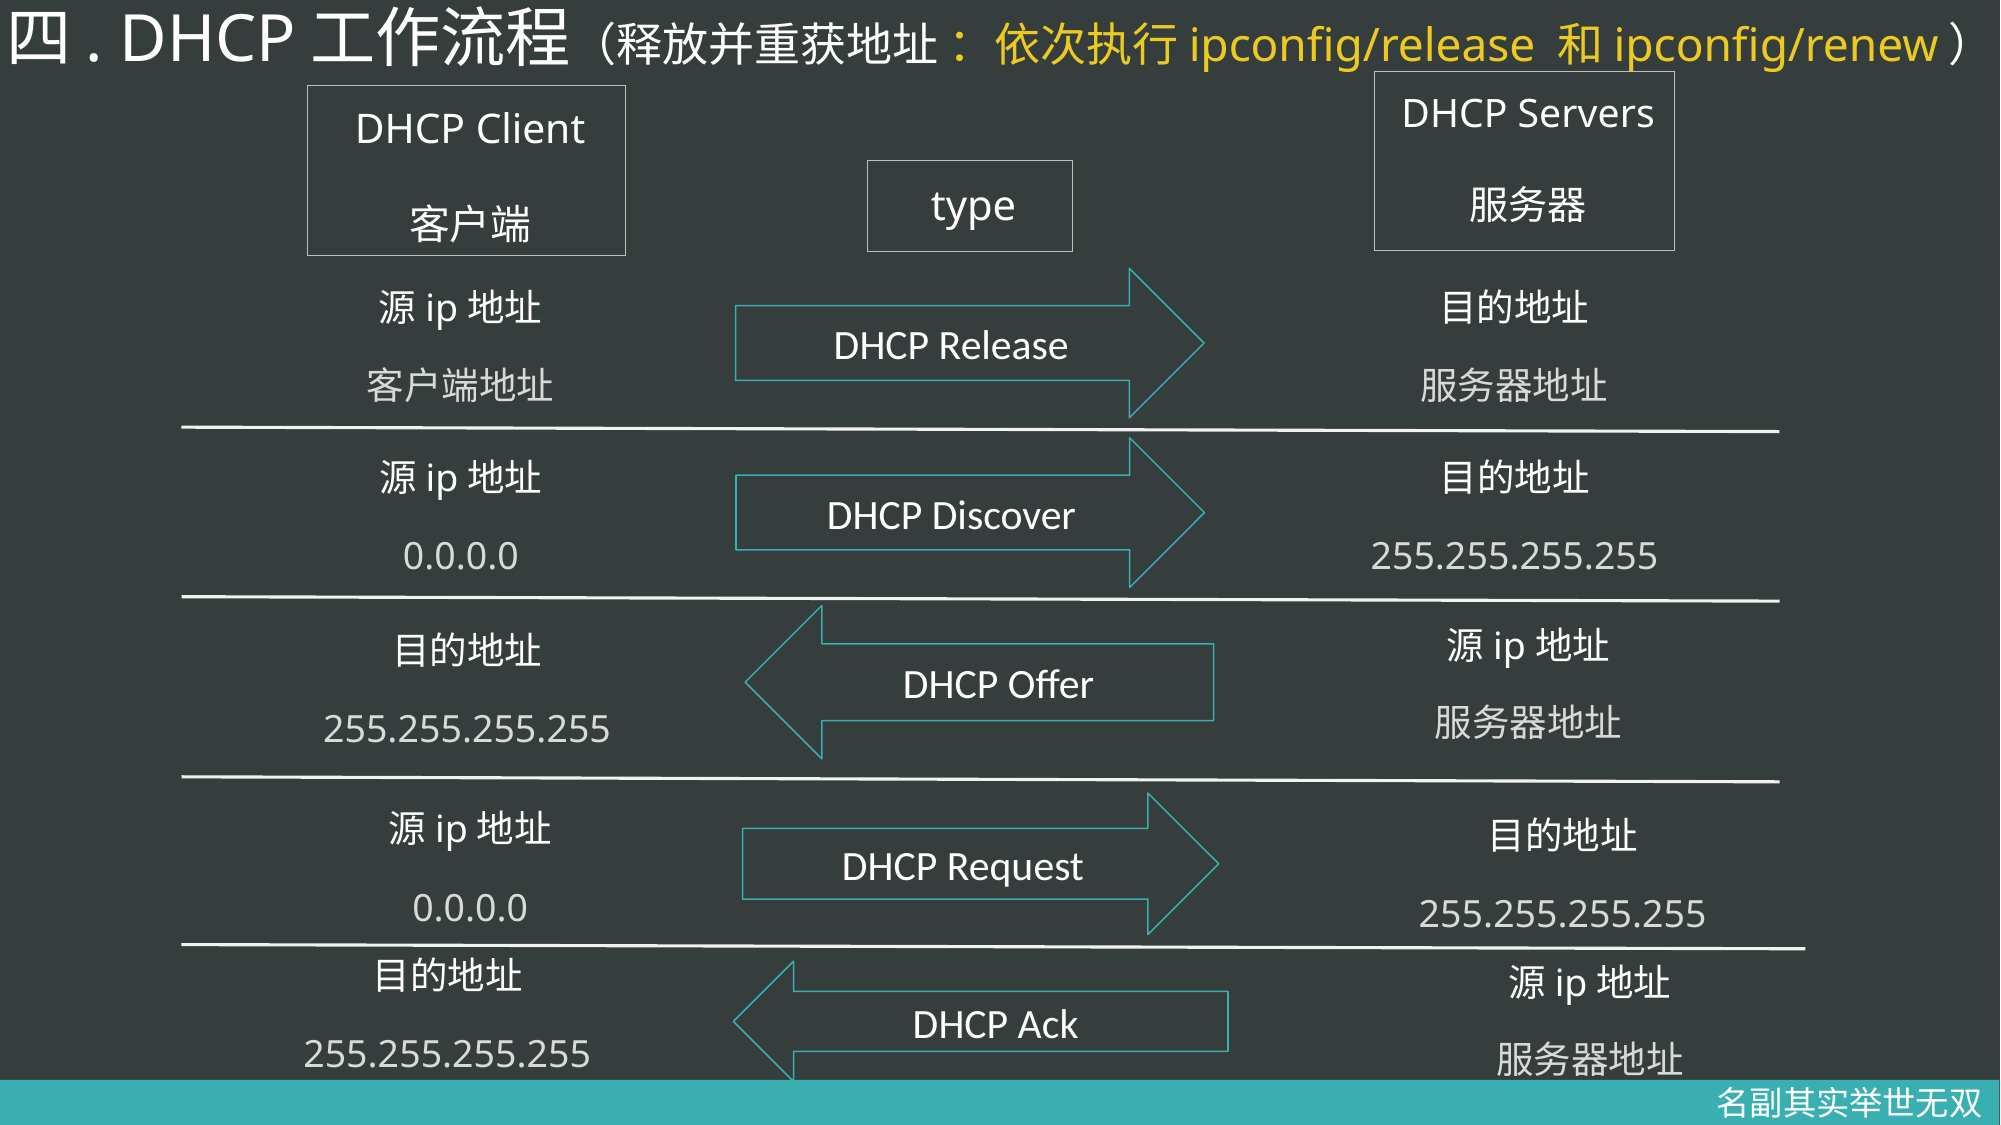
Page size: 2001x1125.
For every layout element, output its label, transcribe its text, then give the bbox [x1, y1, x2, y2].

text_box DHCP Servers 服务器 [1374, 71, 1675, 251]
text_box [181, 437, 1806, 1082]
title 四. DHCP工作流程（释放并重获地址 ：依次执行ipconfig/release 和ipconfig/renew） [0, 0, 2000, 84]
text_box type [867, 160, 1073, 252]
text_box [181, 268, 1780, 432]
text_box DHCP Client 客户端 [307, 85, 626, 256]
